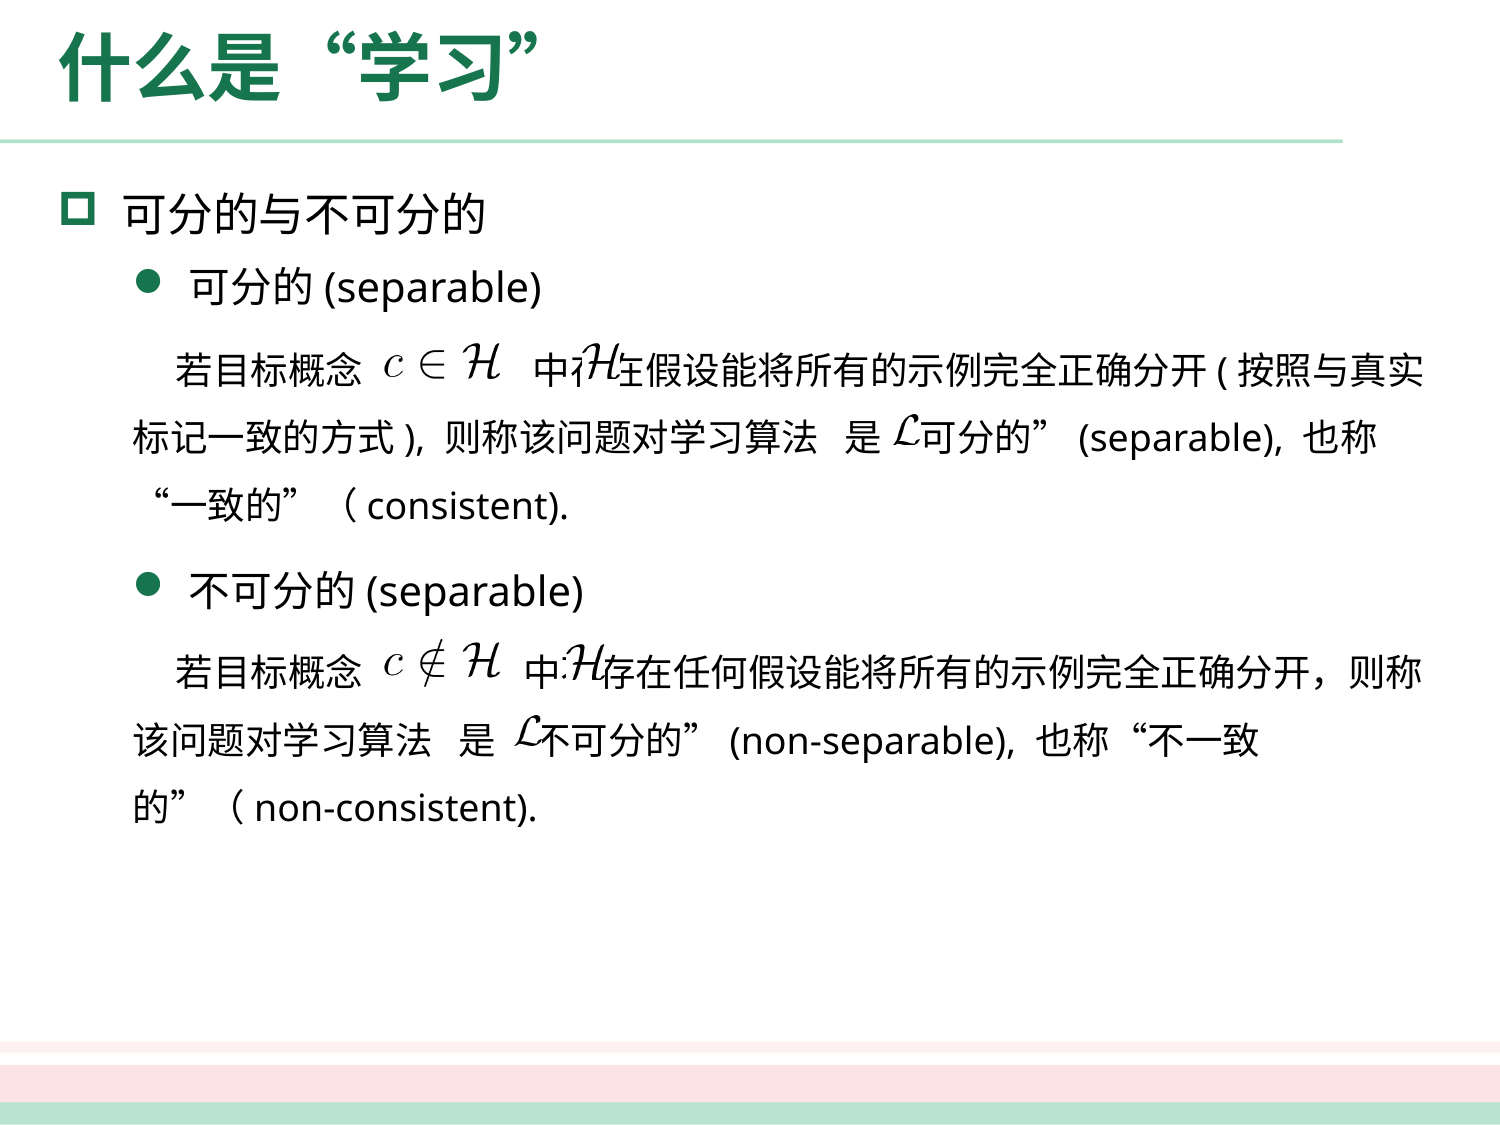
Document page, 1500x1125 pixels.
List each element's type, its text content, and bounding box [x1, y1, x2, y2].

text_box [890, 410, 921, 456]
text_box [382, 339, 502, 389]
picture [0, 0, 1500, 1125]
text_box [580, 339, 622, 392]
title 什么是“学习” [42, 7, 1337, 135]
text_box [564, 640, 607, 693]
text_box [512, 711, 543, 757]
list 可分的与不可分的 可分的(separable) 若目标概念 , 即 中存在假设能将所有的示例完全正确分开(按照与真实标记一致的方式), 则称该问题对学习算法 是“可分的”(separable), 也称“一致的”（consistent). 不可分的(separable) 若目标概念 ,则 中不存在任何假设能将所有的示例完全正确分开，则称该问题对学习算法 是“不可分的”(non-separable), 也称“不一致的”（non-consistent). [42, 184, 1457, 976]
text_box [382, 634, 502, 698]
